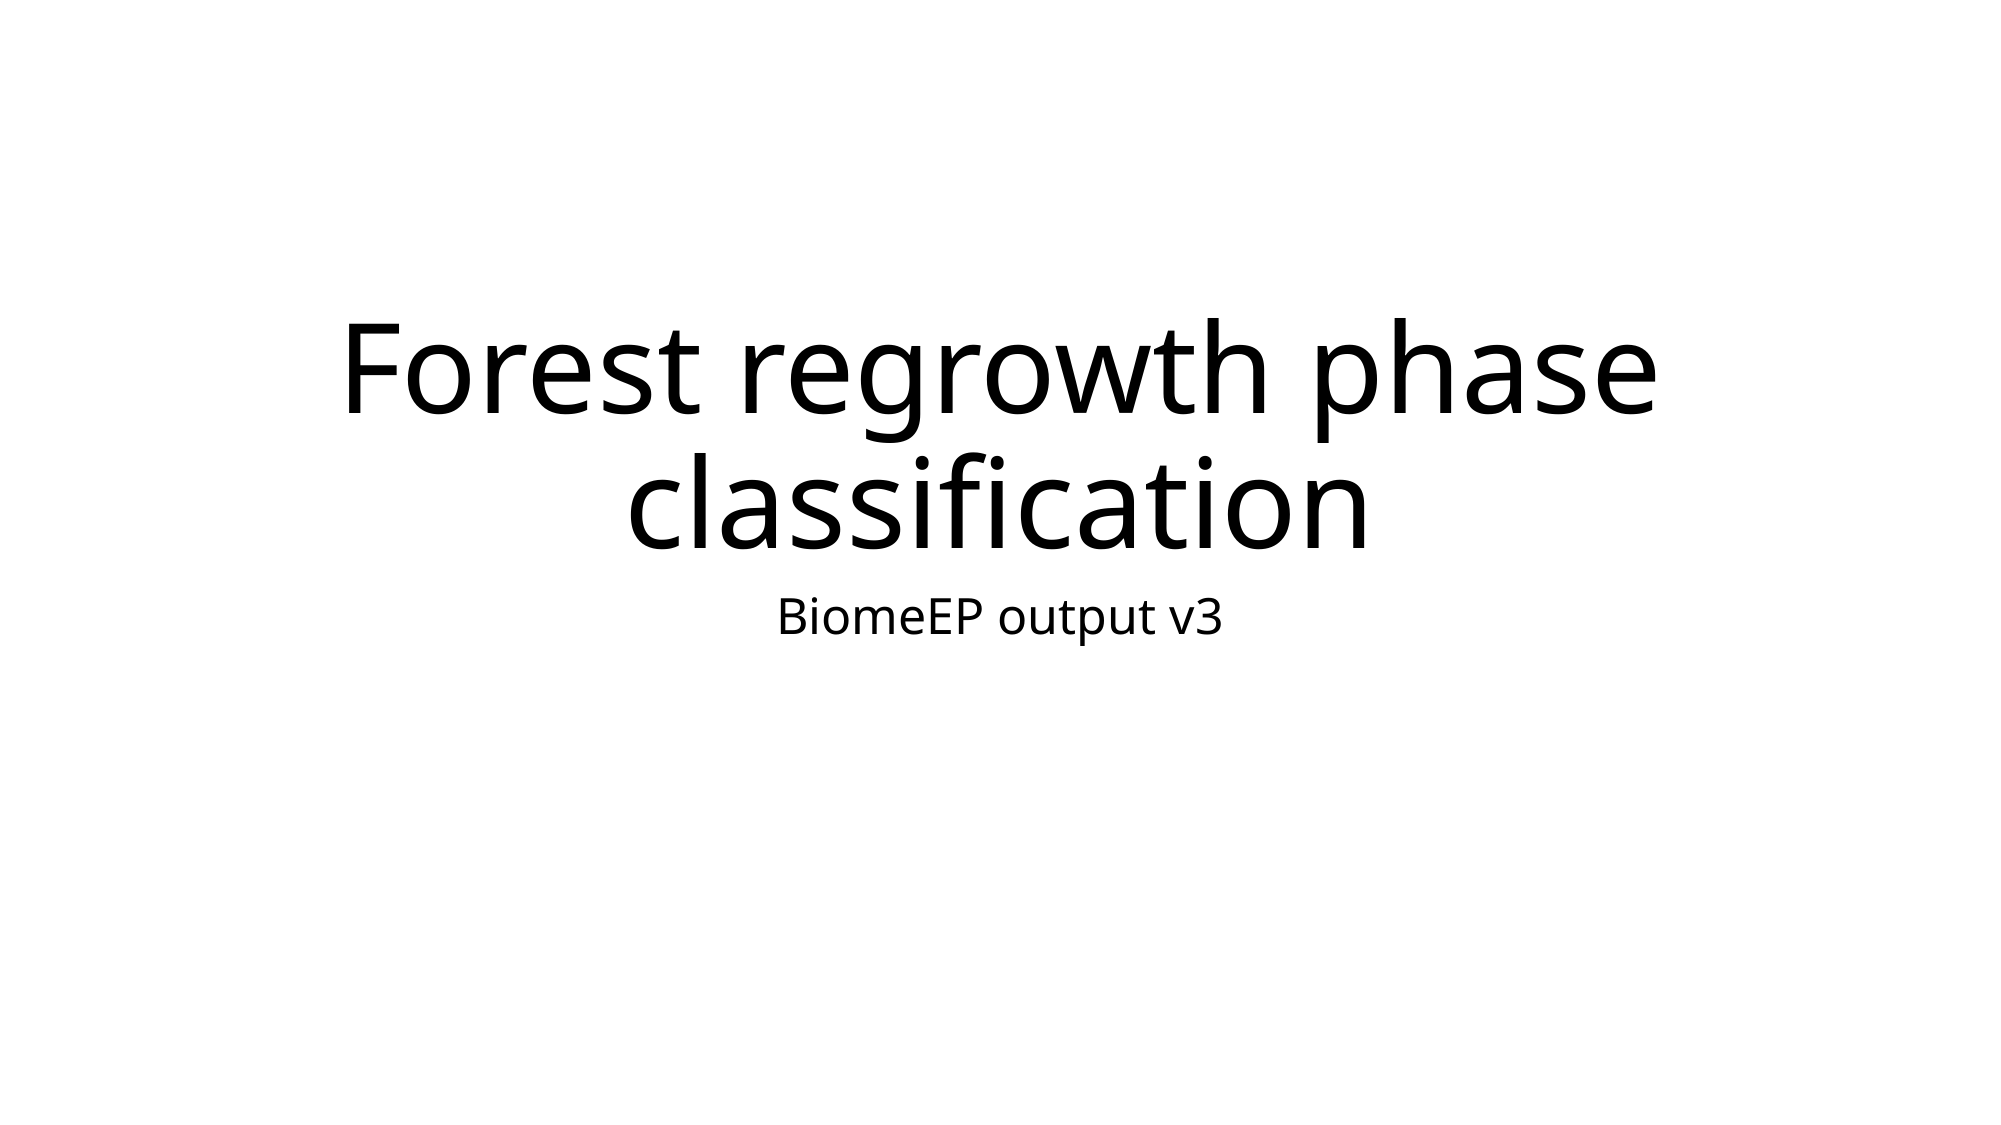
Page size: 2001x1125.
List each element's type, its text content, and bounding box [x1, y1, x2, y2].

title Forest regrowth phase classification [249, 184, 1750, 576]
subtitle BiomeEP output v3 [249, 590, 1750, 863]
